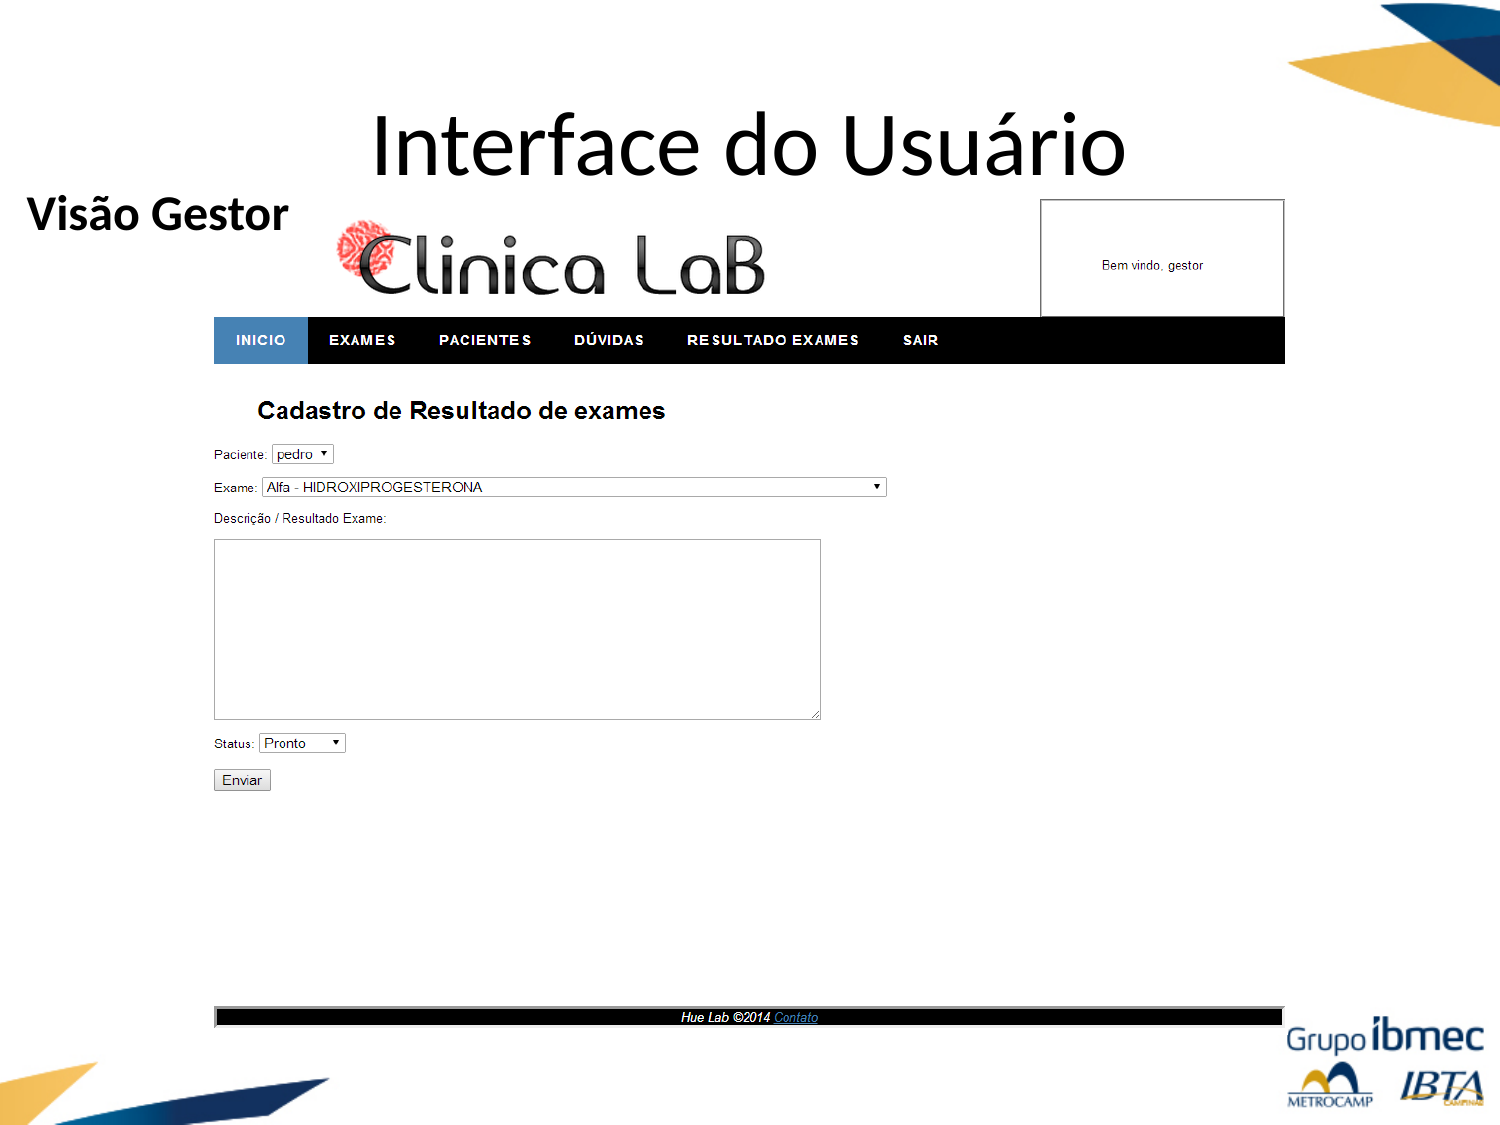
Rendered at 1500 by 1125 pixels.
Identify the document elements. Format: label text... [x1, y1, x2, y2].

picture [0, 0, 1500, 1125]
text_box Visão Gestor [11, 172, 396, 248]
title Interface do Usuário [75, 45, 1425, 233]
